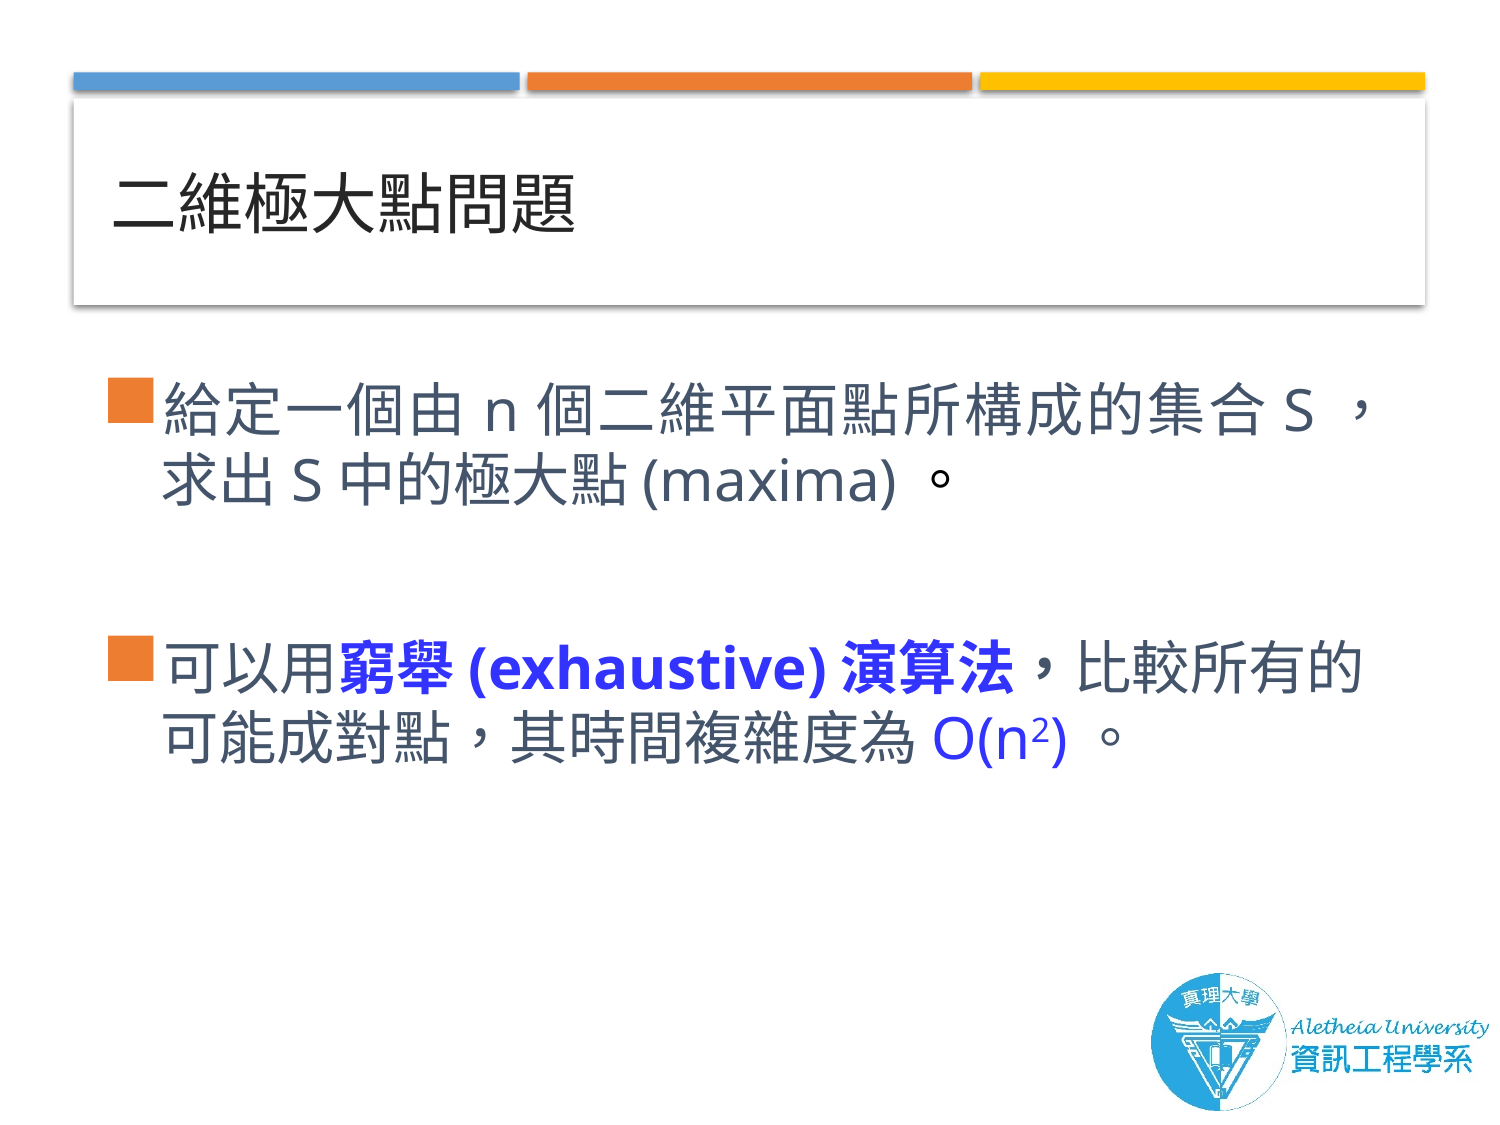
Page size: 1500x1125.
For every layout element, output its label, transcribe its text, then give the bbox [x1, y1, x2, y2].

picture [1151, 973, 1489, 1111]
list 給定一個由n個二維平面點所構成的集合S，求出S中的極大點(maxima)。 可以用窮舉(exhaustive)演算法，比較所有的可能成對點，其時間複雜度為O(n2)。 [95, 365, 1406, 962]
title 二維極大點問題 [95, 112, 1406, 291]
